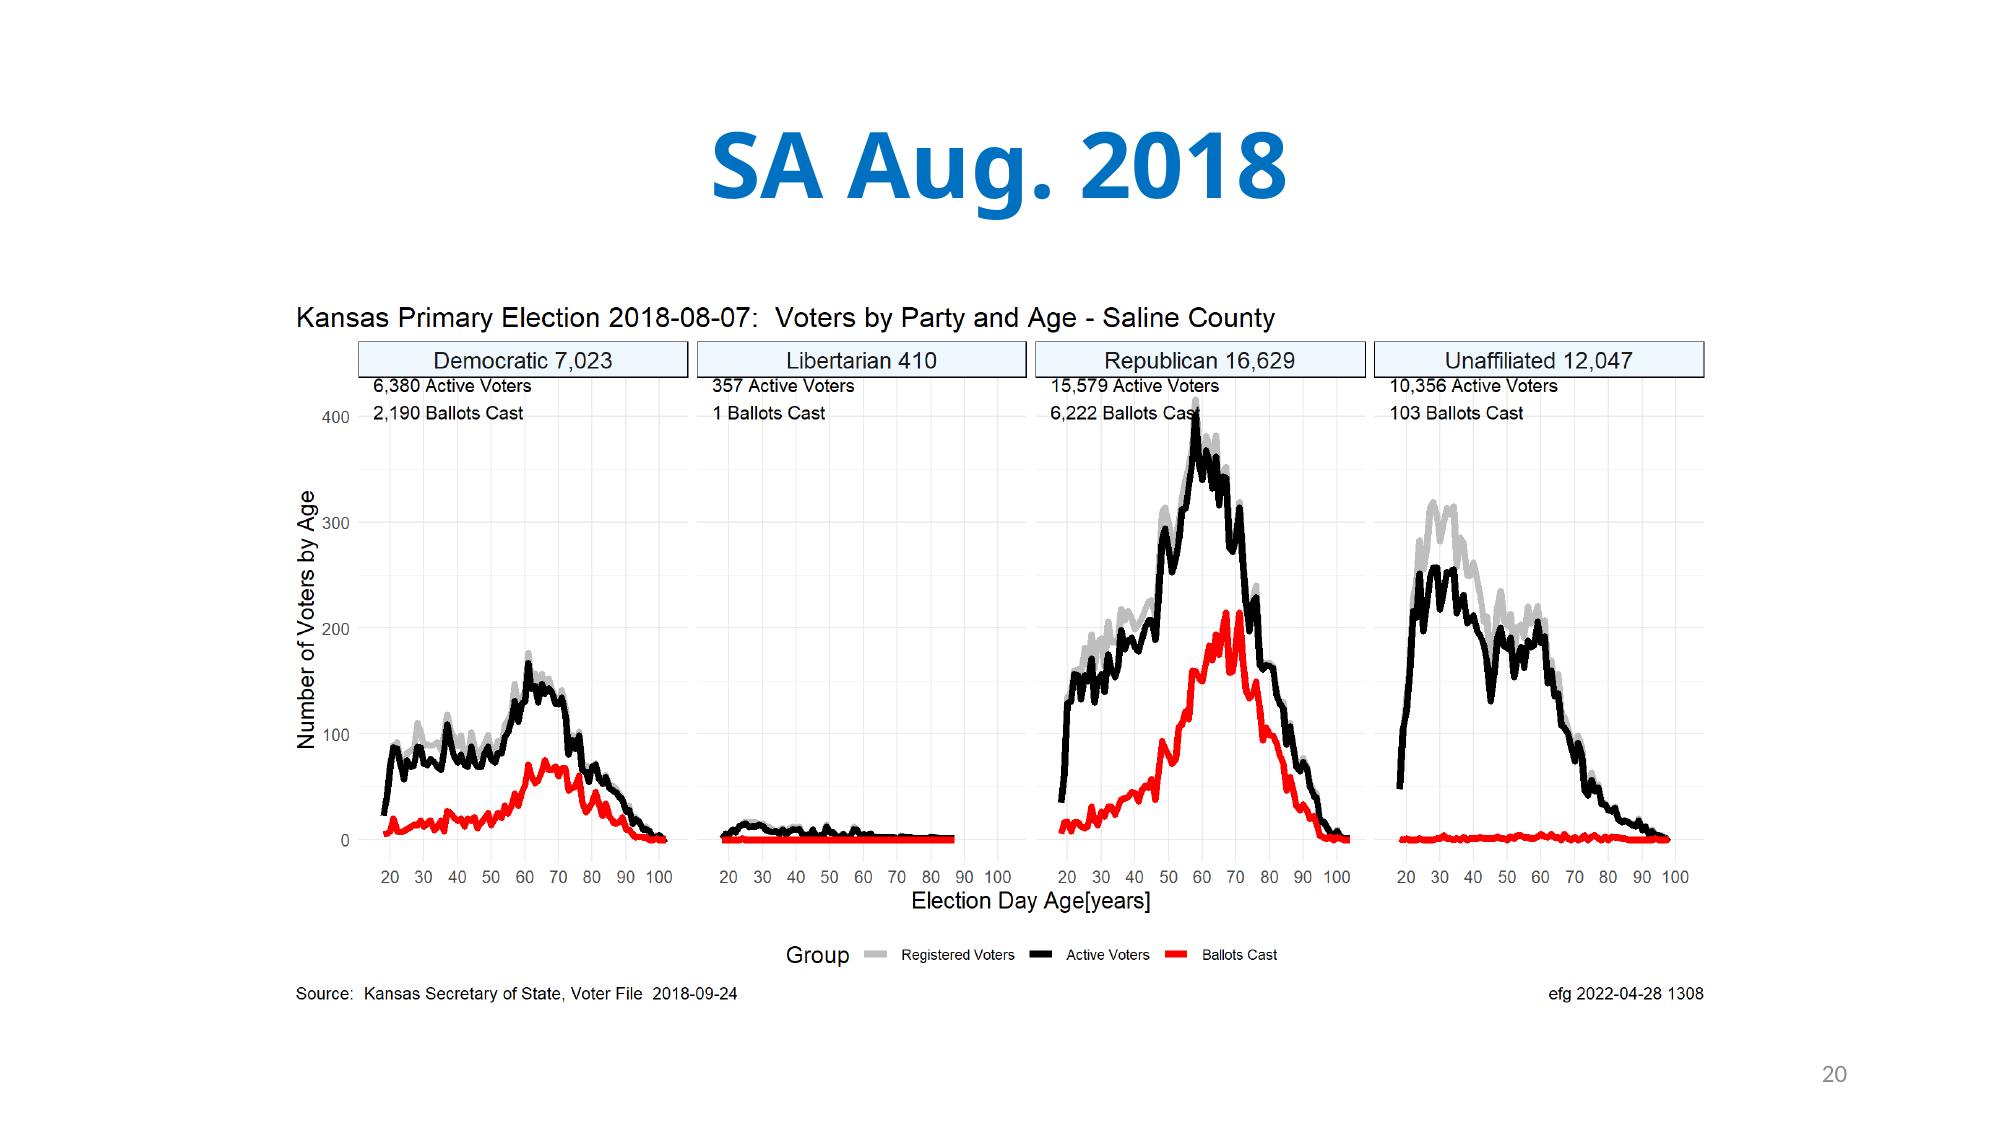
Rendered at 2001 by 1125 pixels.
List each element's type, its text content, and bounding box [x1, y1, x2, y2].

slide_number ‹#› [1412, 1042, 1863, 1103]
title SA Aug. 2018 [137, 59, 1863, 278]
picture [287, 297, 1713, 1011]
